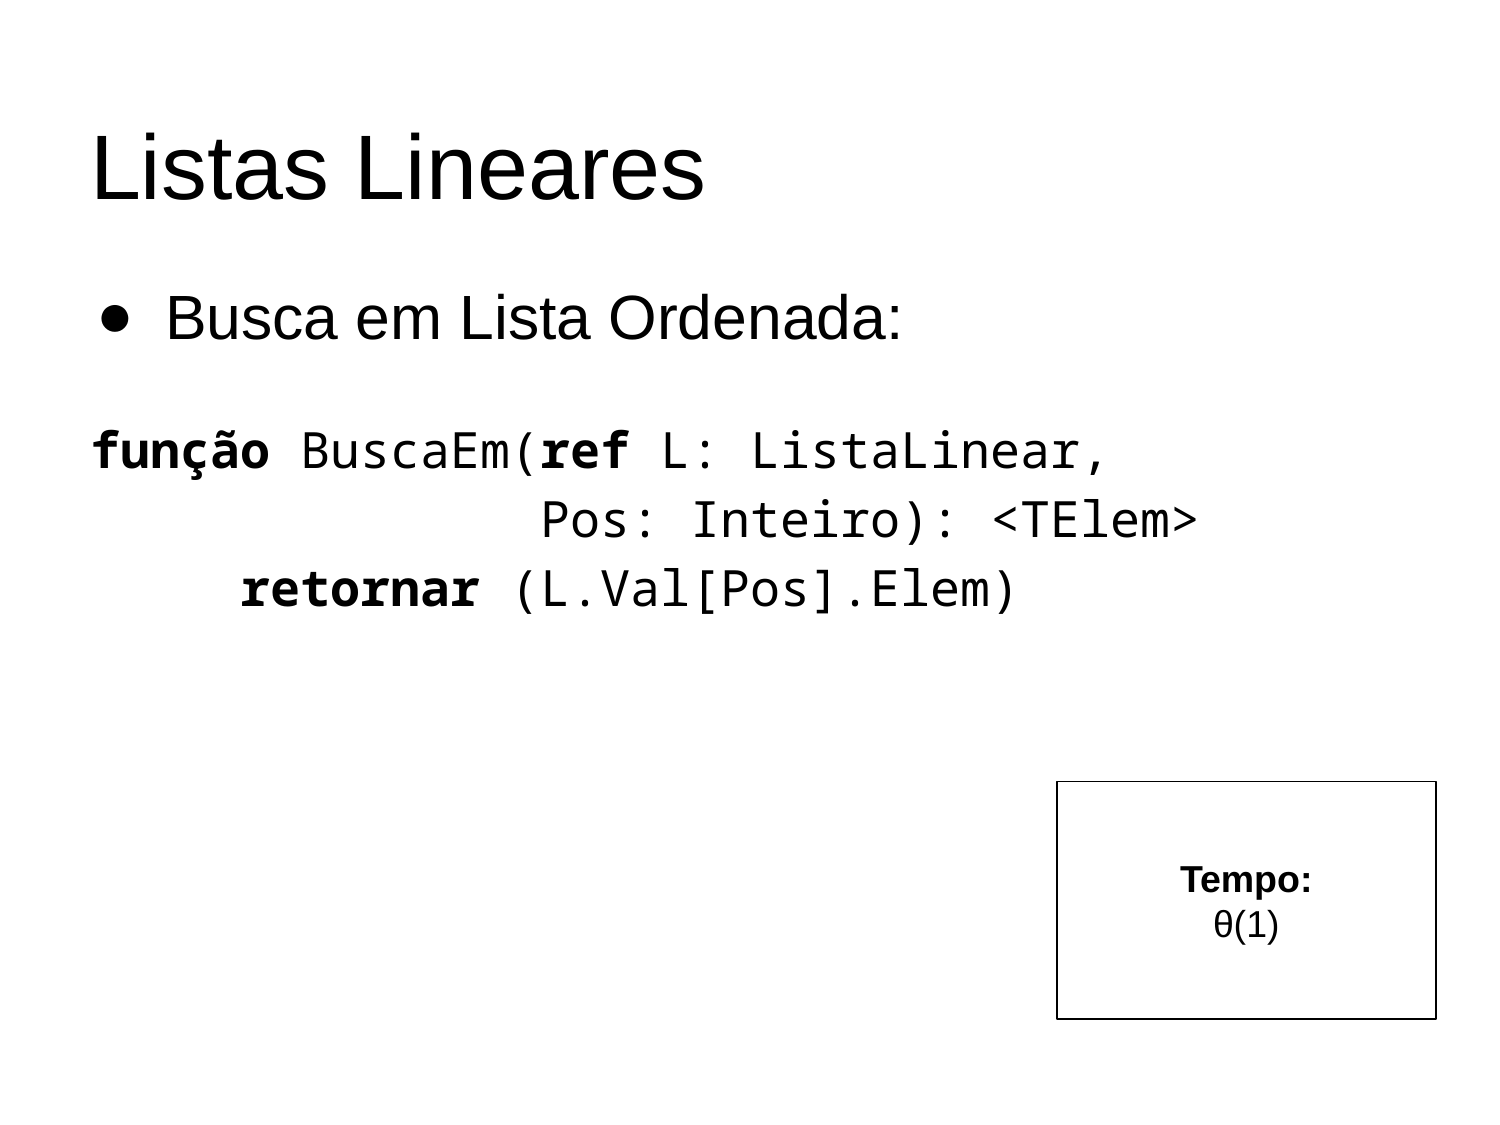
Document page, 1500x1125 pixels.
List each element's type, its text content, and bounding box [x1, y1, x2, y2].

text_box Tempo: θ(1) [1056, 781, 1436, 1019]
title Listas Lineares [75, 45, 1425, 233]
list Busca em Lista Ordenada: função BuscaEm(ref L: ListaLinear, Pos: Inteiro): <TElem> retornar (L.Val[Pos].Elem) [75, 262, 1425, 1078]
